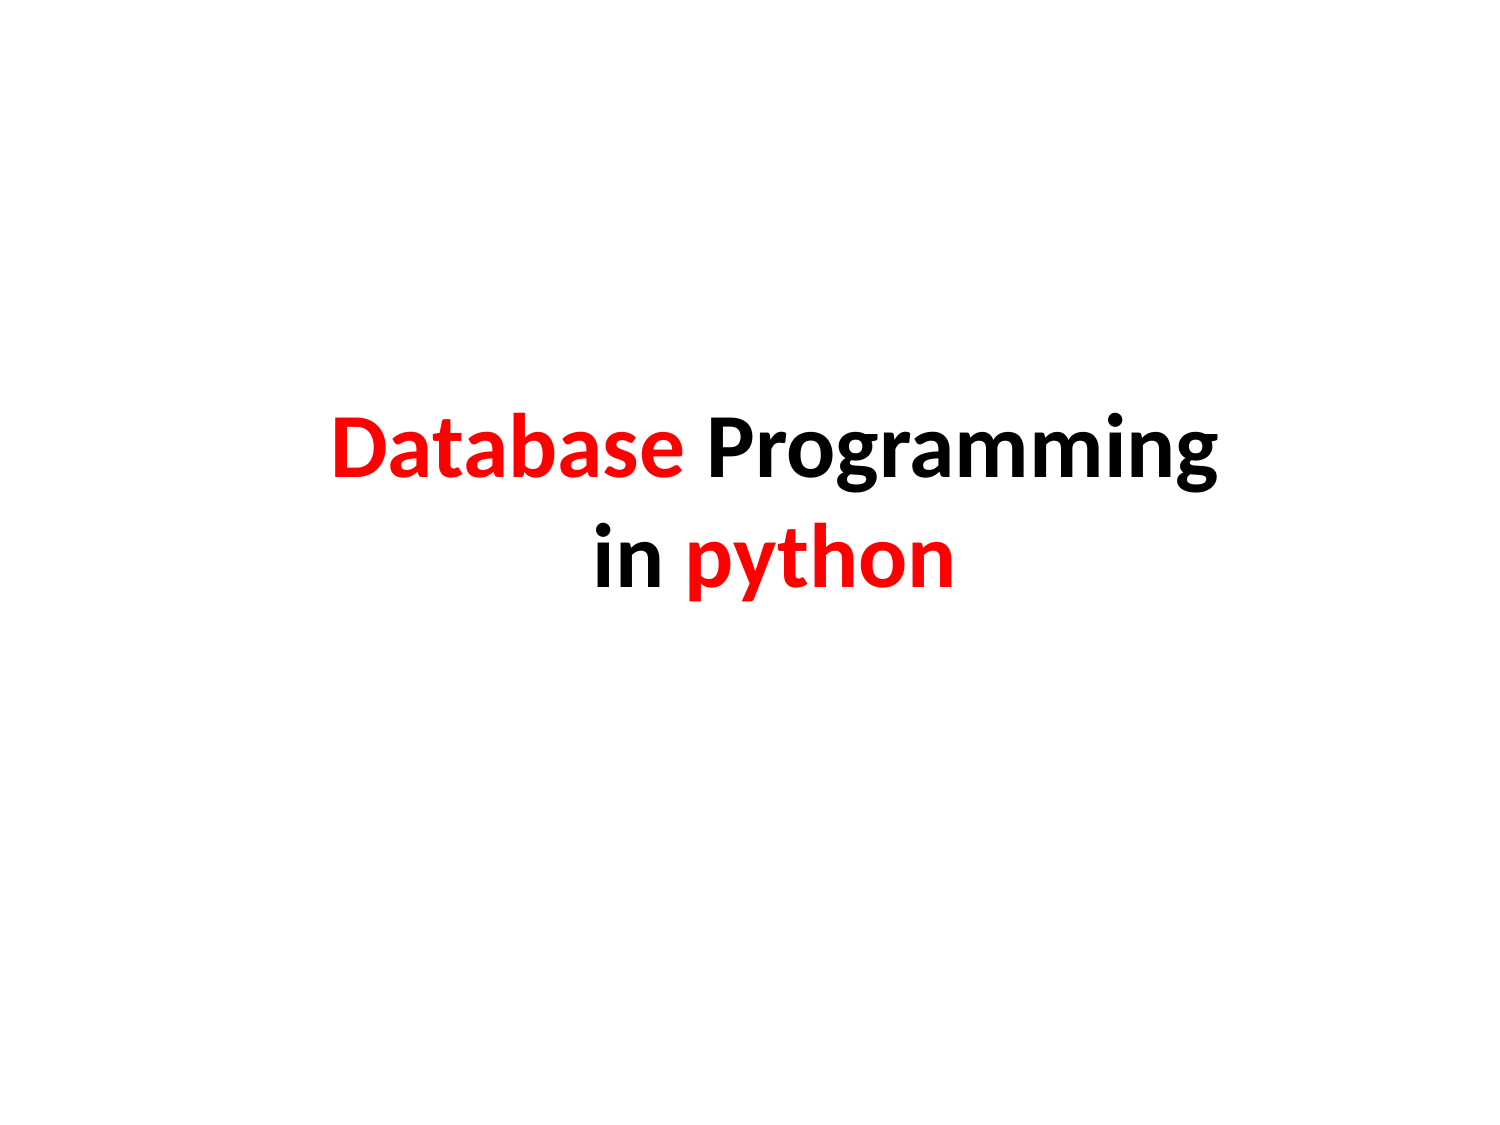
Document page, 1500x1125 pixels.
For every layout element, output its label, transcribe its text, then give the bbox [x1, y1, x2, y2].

title Database Programming in python [137, 375, 1413, 617]
